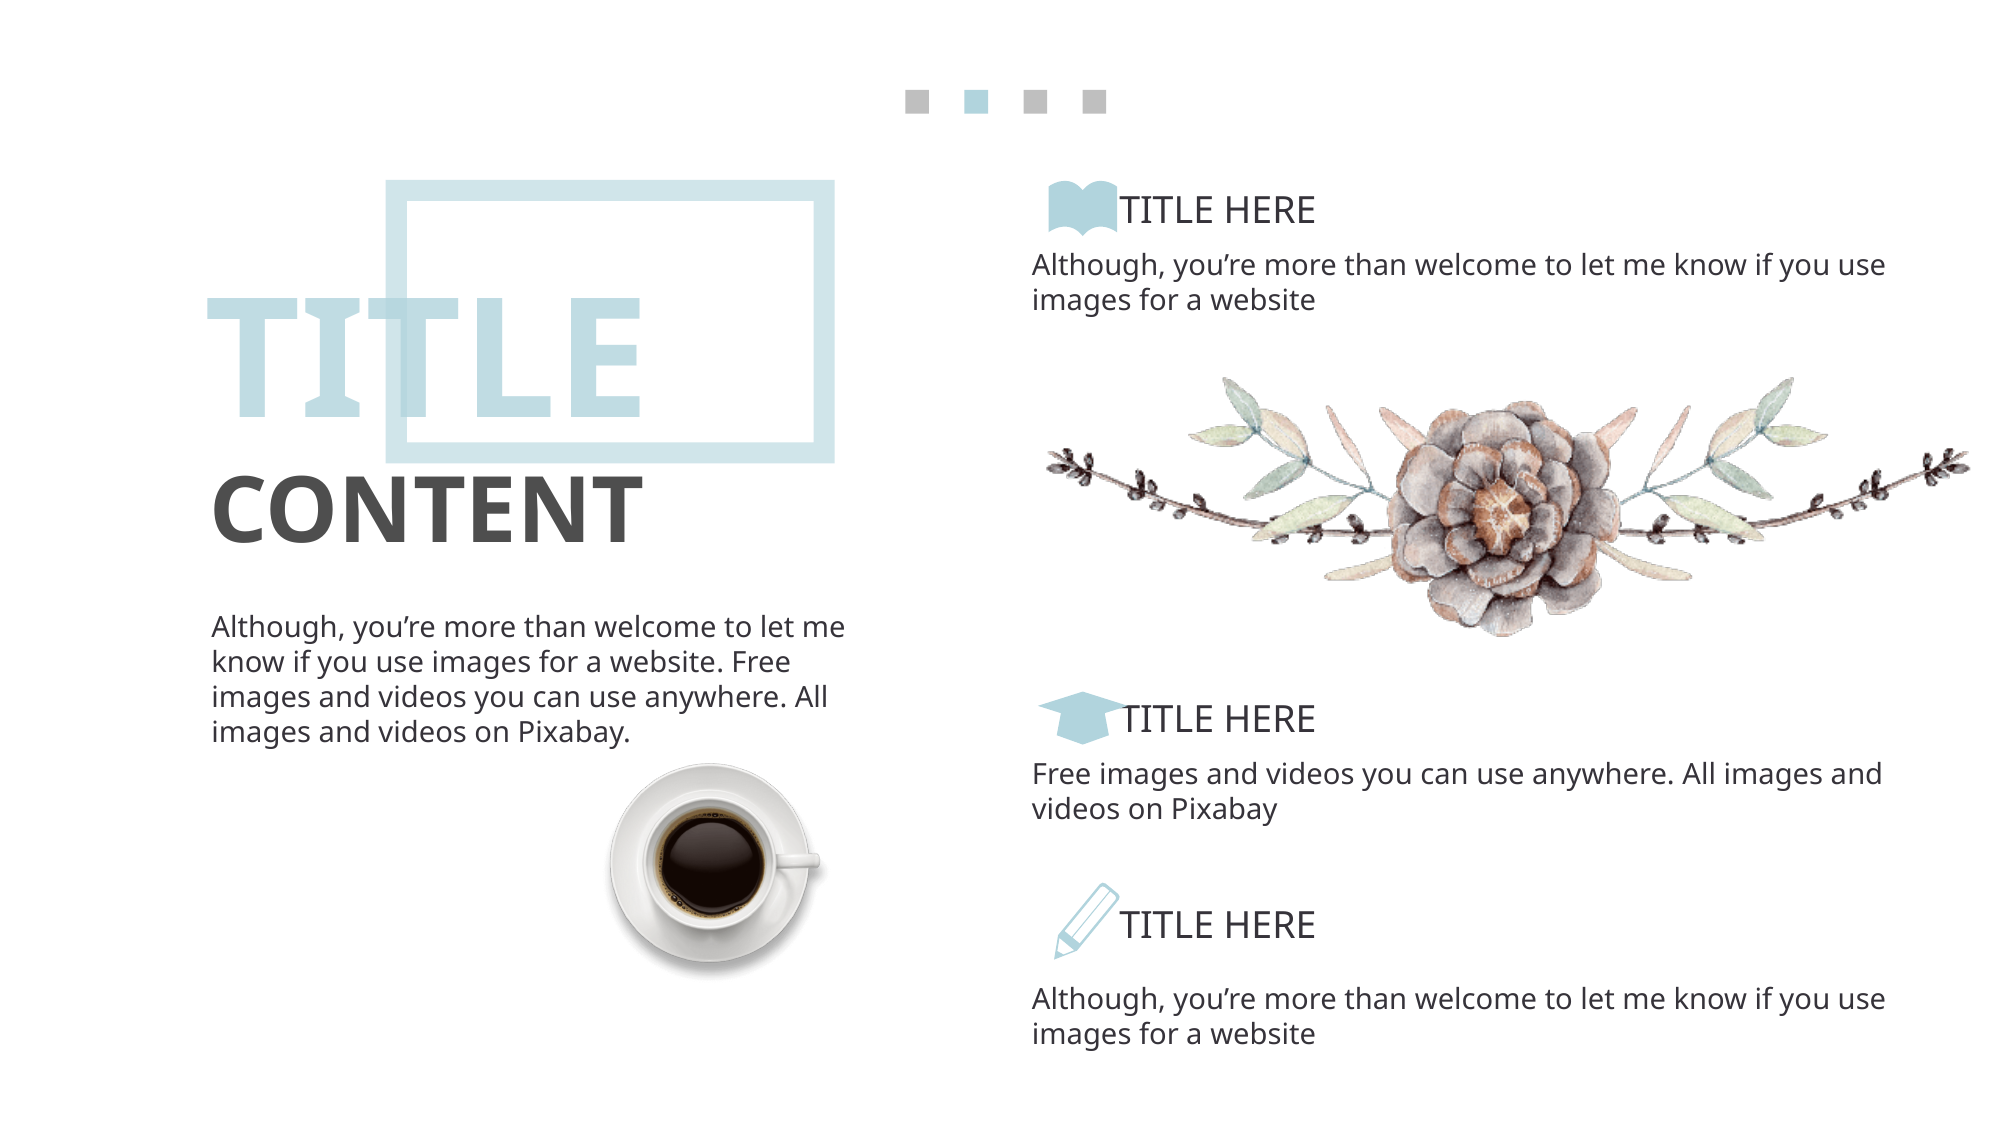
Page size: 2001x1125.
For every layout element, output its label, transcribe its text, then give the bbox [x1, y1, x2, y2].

text_box [1082, 89, 1107, 115]
text_box Although, you’re more than welcome to let me know if you use images for a website [1017, 238, 2000, 324]
text_box TITLE HERE [1104, 178, 1332, 238]
text_box [1023, 89, 1048, 115]
text_box TITLE HERE [1104, 687, 1332, 748]
text_box Although, you’re more than welcome to let me know if you use images for a website [1017, 972, 2000, 1058]
text_box [1048, 180, 1118, 237]
picture [1017, 367, 2000, 651]
text_box [385, 179, 836, 464]
text_box TITLE CONTENT [189, 243, 665, 569]
text_box [904, 89, 930, 115]
text_box [1052, 881, 1121, 962]
text_box TITLE HERE [1104, 893, 1332, 954]
text_box Free images and videos you can use anywhere. All images and videos on Pixabay [1017, 748, 1981, 833]
text_box Although, you’re more than welcome to let me know if you use images for a website. Free images and videos you can use anywhere. All images and videos on Pixabay. [196, 600, 882, 756]
text_box [963, 89, 989, 115]
text_box [1037, 691, 1128, 745]
picture [541, 708, 879, 1047]
